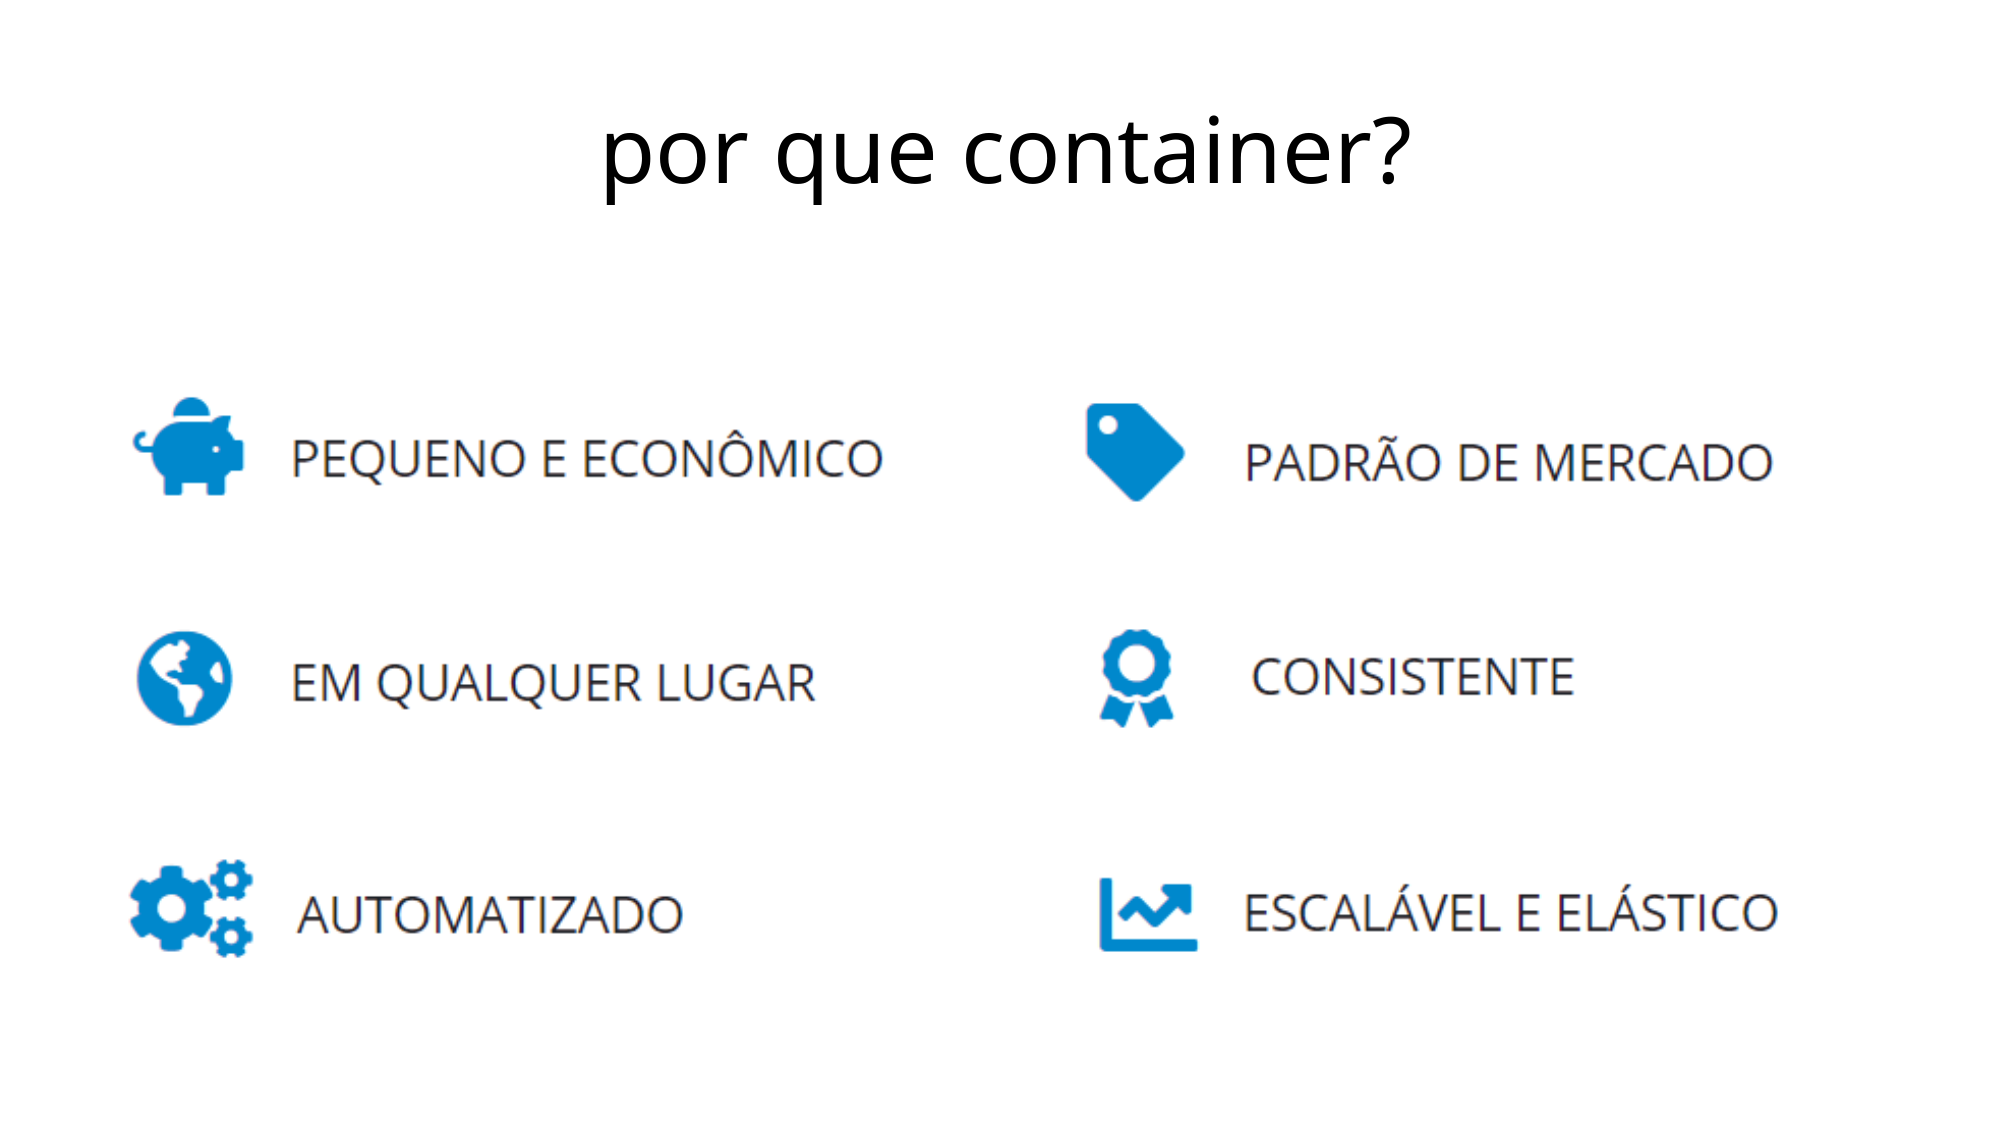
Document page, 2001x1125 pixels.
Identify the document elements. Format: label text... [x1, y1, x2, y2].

title por que container? [143, 45, 1869, 263]
picture [111, 347, 1902, 1011]
